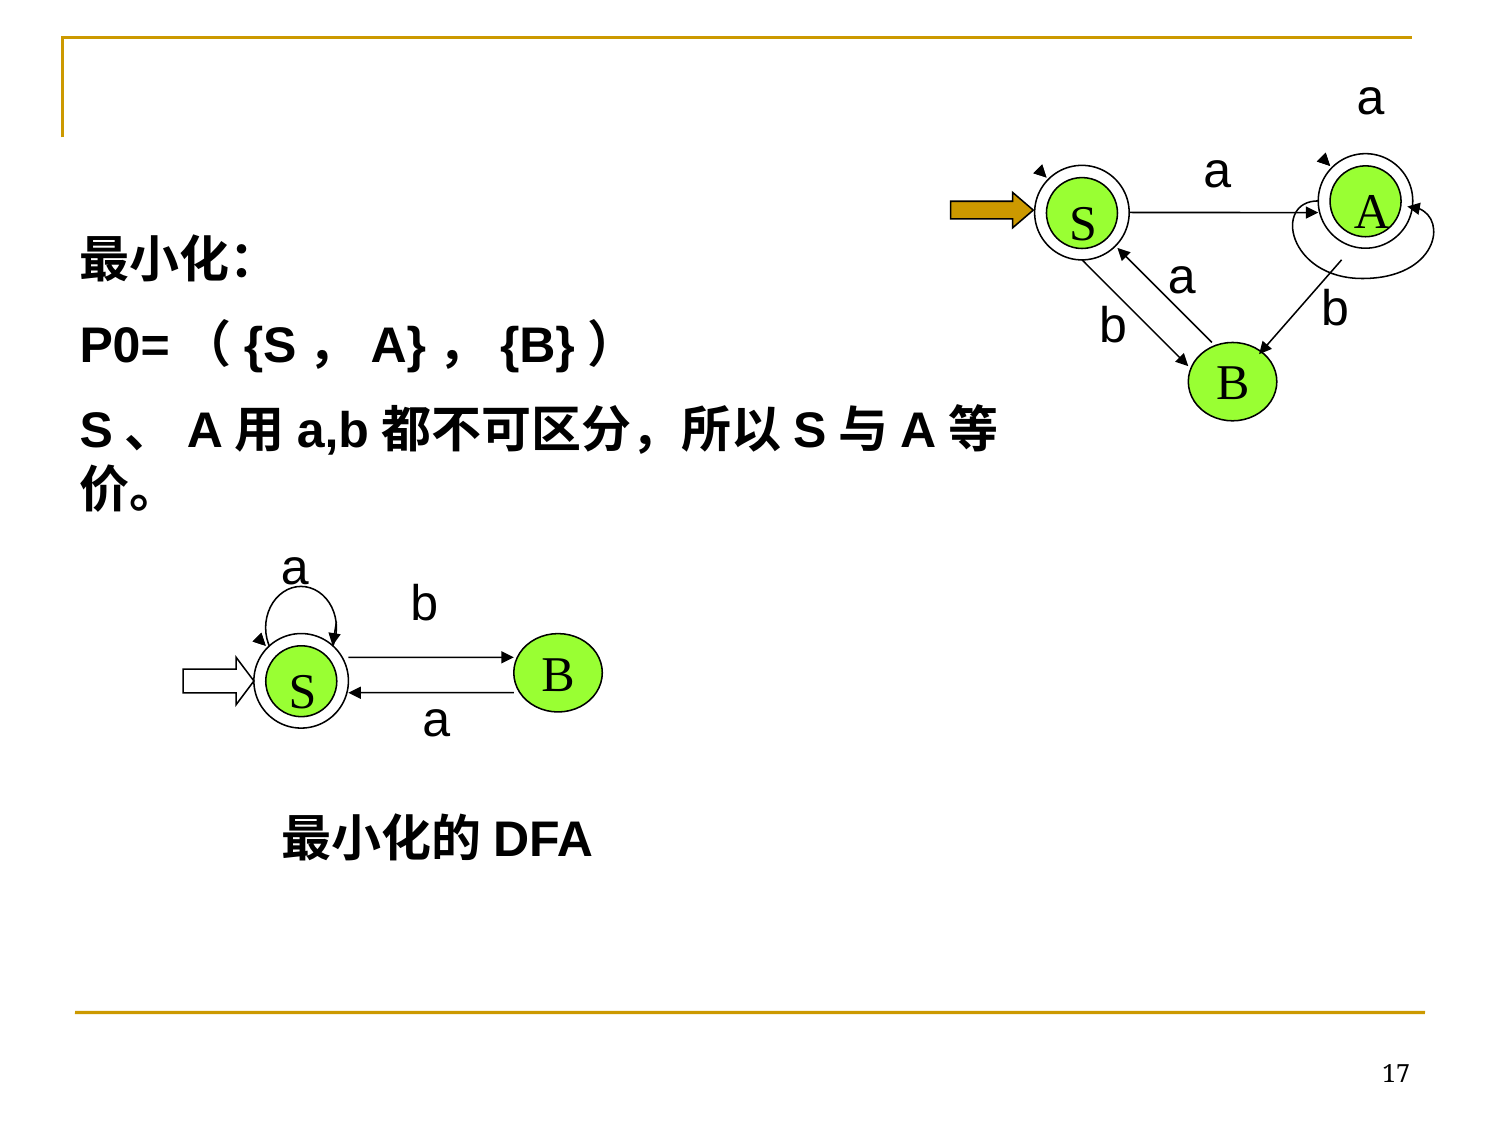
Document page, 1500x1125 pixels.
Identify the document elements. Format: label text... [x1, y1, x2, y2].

text_box 最小化： P0=（{S，A}，{B}） S、A用a,b都不可区分，所以S与A等价。 [64, 220, 1022, 610]
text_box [182, 526, 621, 874]
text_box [950, 57, 1425, 422]
slide_number 17 [1074, 1023, 1426, 1100]
